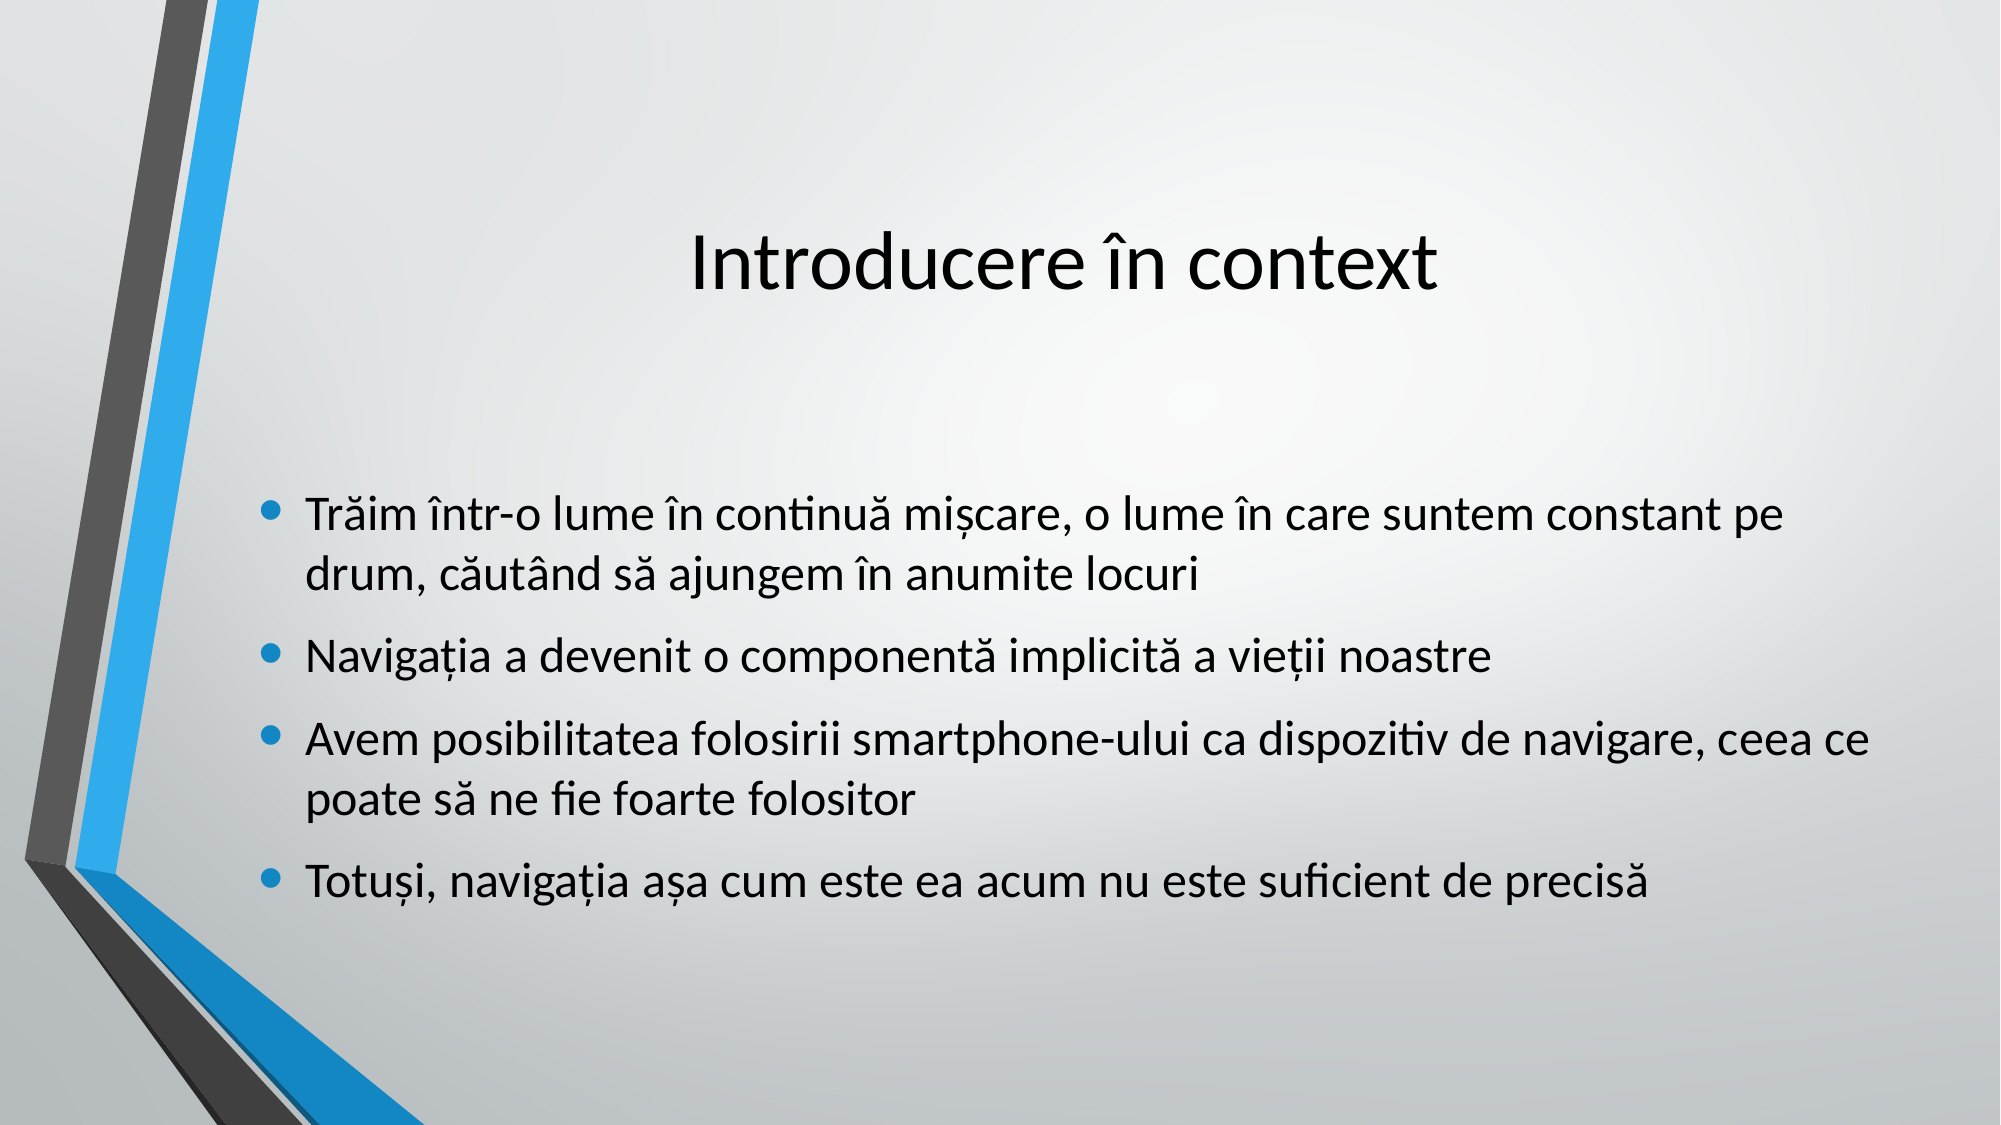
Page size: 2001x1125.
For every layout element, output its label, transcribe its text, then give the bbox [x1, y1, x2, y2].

title Introducere în context [243, 112, 1887, 400]
list Trăim într-o lume în continuă mișcare, o lume în care suntem constant pe drum, căutând să ajungem în anumite locuri Navigația a devenit o componentă implicită a vieții noastre Avem posibilitatea folosirii smartphone-ului ca dispozitiv de navigare, ceea ce poate să ne fie foarte folositor Totuși, navigația așa cum este ea acum nu este suficient de precisă [243, 437, 1887, 950]
